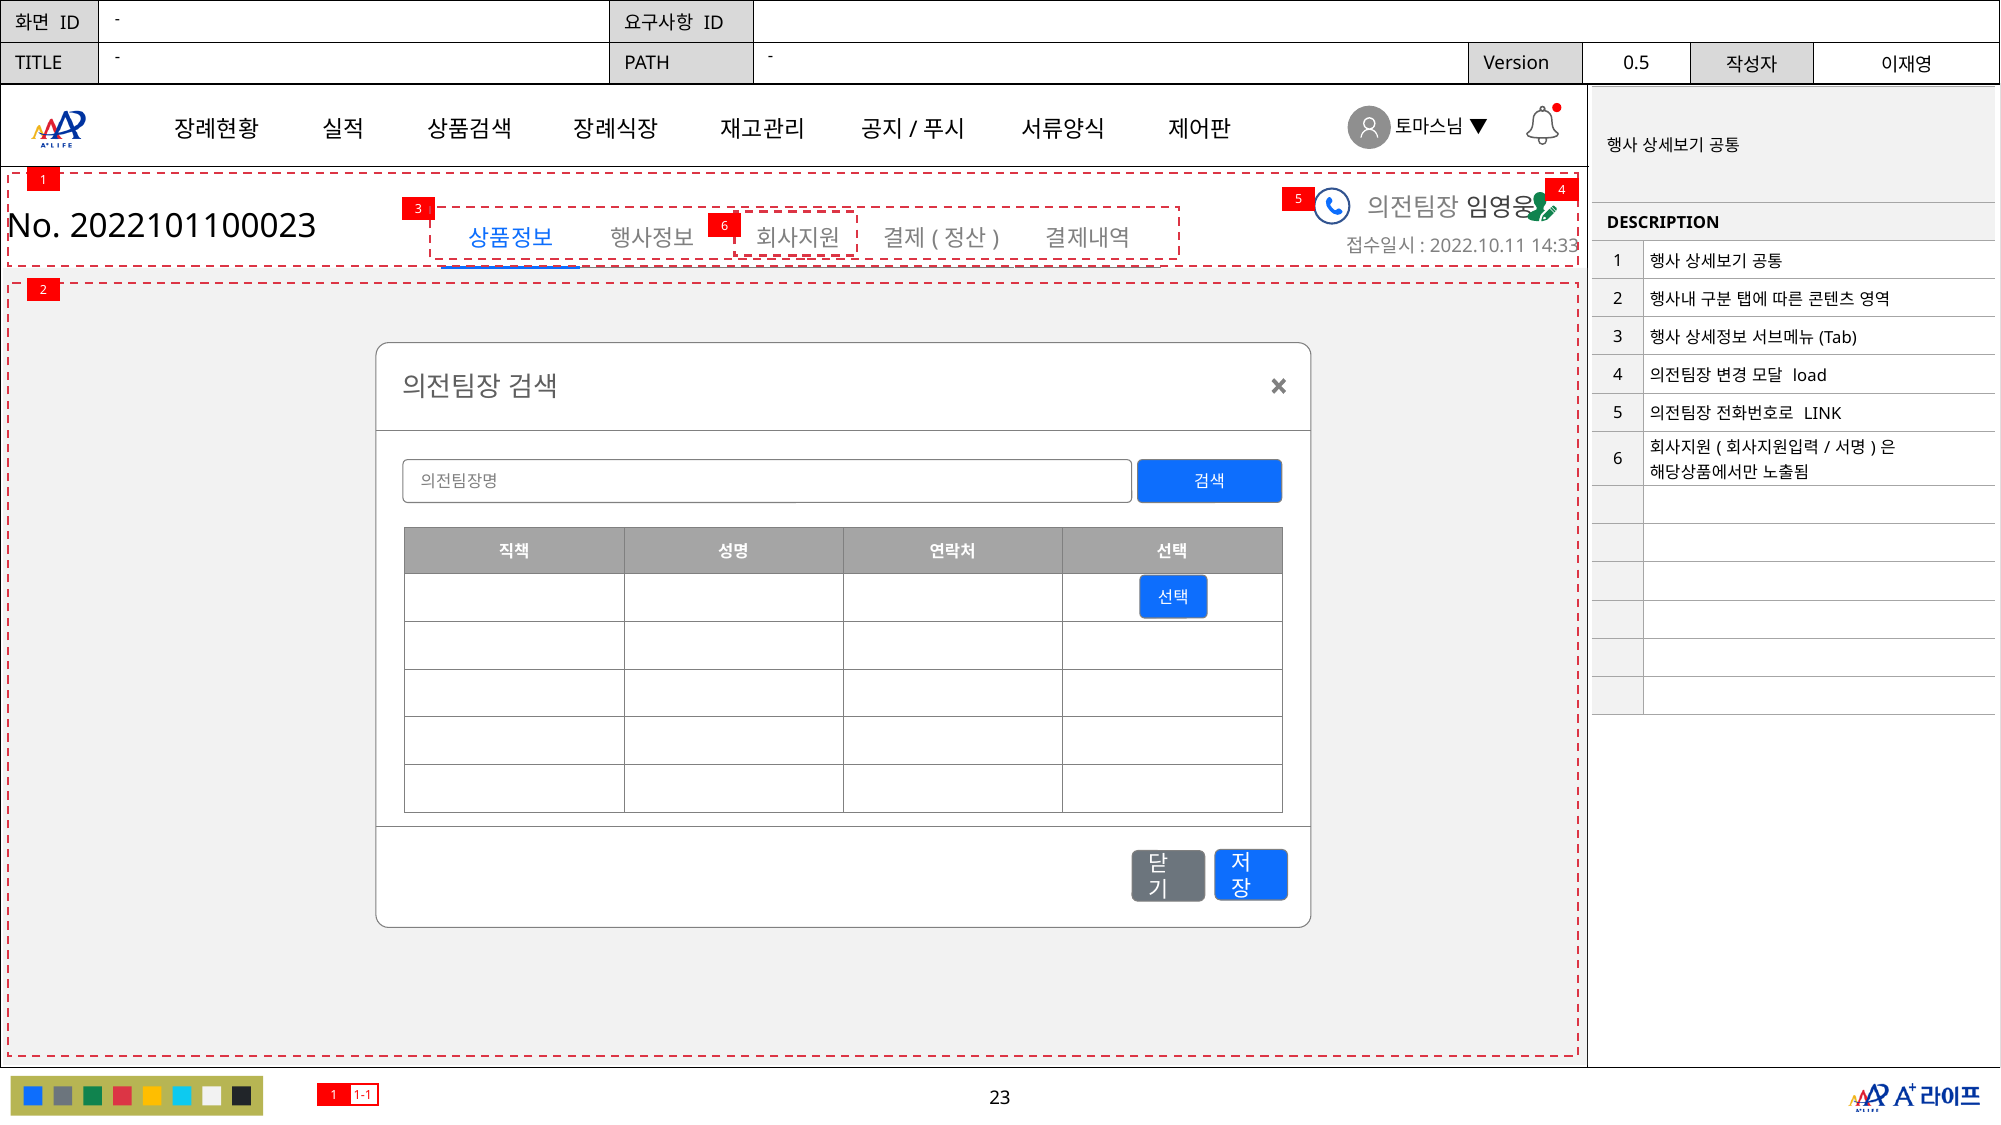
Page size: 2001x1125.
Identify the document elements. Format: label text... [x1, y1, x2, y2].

table_cell 2 [1592, 279, 1643, 316]
text_box 장례식장 [559, 107, 674, 150]
text_box 토마스님 ▼ [1391, 107, 1503, 145]
table_cell [1592, 562, 1643, 600]
table_cell 회사지원(회사지원입력/서명)은 해당상품에서만 노출됨 [1644, 432, 1995, 485]
list - [99, 1, 610, 37]
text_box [1347, 105, 1391, 149]
text_box 접수일시: 2022.10.11 14:33 [1579, 226, 1594, 264]
text_box 의전팀장 임영웅 [1352, 184, 1551, 229]
table_cell [1644, 677, 1995, 714]
text_box [1551, 101, 1563, 114]
table_cell 4 [1592, 355, 1643, 393]
table_cell [1644, 639, 1995, 676]
table_cell 행사내 구분 탭에 따른 콘텐츠 영역 [1644, 279, 1995, 316]
text_box 6 [708, 213, 741, 237]
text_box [1314, 188, 1350, 224]
text_box [7, 172, 1579, 267]
table_cell 의전팀장 전화번호로 LINK [1644, 394, 1995, 431]
picture [27, 105, 91, 151]
text_box 서류양식 [1006, 107, 1121, 150]
text_box [7, 282, 1579, 1057]
text_box 재고관리 [705, 107, 821, 150]
text_box 5 [1282, 187, 1315, 211]
table_cell [1592, 639, 1643, 676]
text_box 제어판 [1153, 107, 1247, 150]
table_cell 1 [1592, 241, 1643, 278]
text_box [1526, 105, 1559, 145]
table_cell [1644, 524, 1995, 561]
table_cell [1592, 486, 1643, 523]
text_box 실적 [307, 107, 380, 150]
table_cell [1644, 486, 1995, 523]
text_box 상품검색 [412, 107, 528, 150]
table_cell 6 [1592, 432, 1643, 485]
text_box 공지/푸시 [846, 107, 981, 150]
table_cell DESCRIPTION [1592, 203, 1995, 240]
list - [753, 39, 1465, 75]
table_cell [1592, 601, 1643, 638]
table_cell 행사 상세정보 서브메뉴(Tab) [1644, 317, 1995, 354]
text_box 4 [1545, 178, 1579, 201]
text_box 1 [317, 1083, 351, 1106]
picture [1848, 1083, 1980, 1112]
text_box [429, 206, 1180, 260]
text_box [1527, 192, 1557, 222]
text_box 1-1 [351, 1083, 379, 1106]
table_cell 3 [1592, 317, 1643, 354]
table_header 행사 상세보기 공통 [1592, 87, 1995, 202]
table_cell 5 [1592, 394, 1643, 431]
table_cell [1592, 677, 1643, 714]
text_box No. 2022101100023 [0, 196, 7, 252]
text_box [375, 342, 1311, 928]
table_cell [1592, 524, 1643, 561]
text_box 1 [27, 167, 60, 191]
table_cell [1644, 601, 1995, 638]
table_cell 의전팀장 변경 모달 load [1644, 355, 1995, 393]
table_cell 행사 상세보기 공통 [1644, 241, 1995, 278]
text_box 장례현황 [159, 107, 275, 150]
text_box 2 [27, 278, 60, 301]
text_box [733, 210, 858, 257]
table_cell [1644, 562, 1995, 600]
list - [99, 41, 607, 72]
text_box 3 [402, 197, 435, 220]
